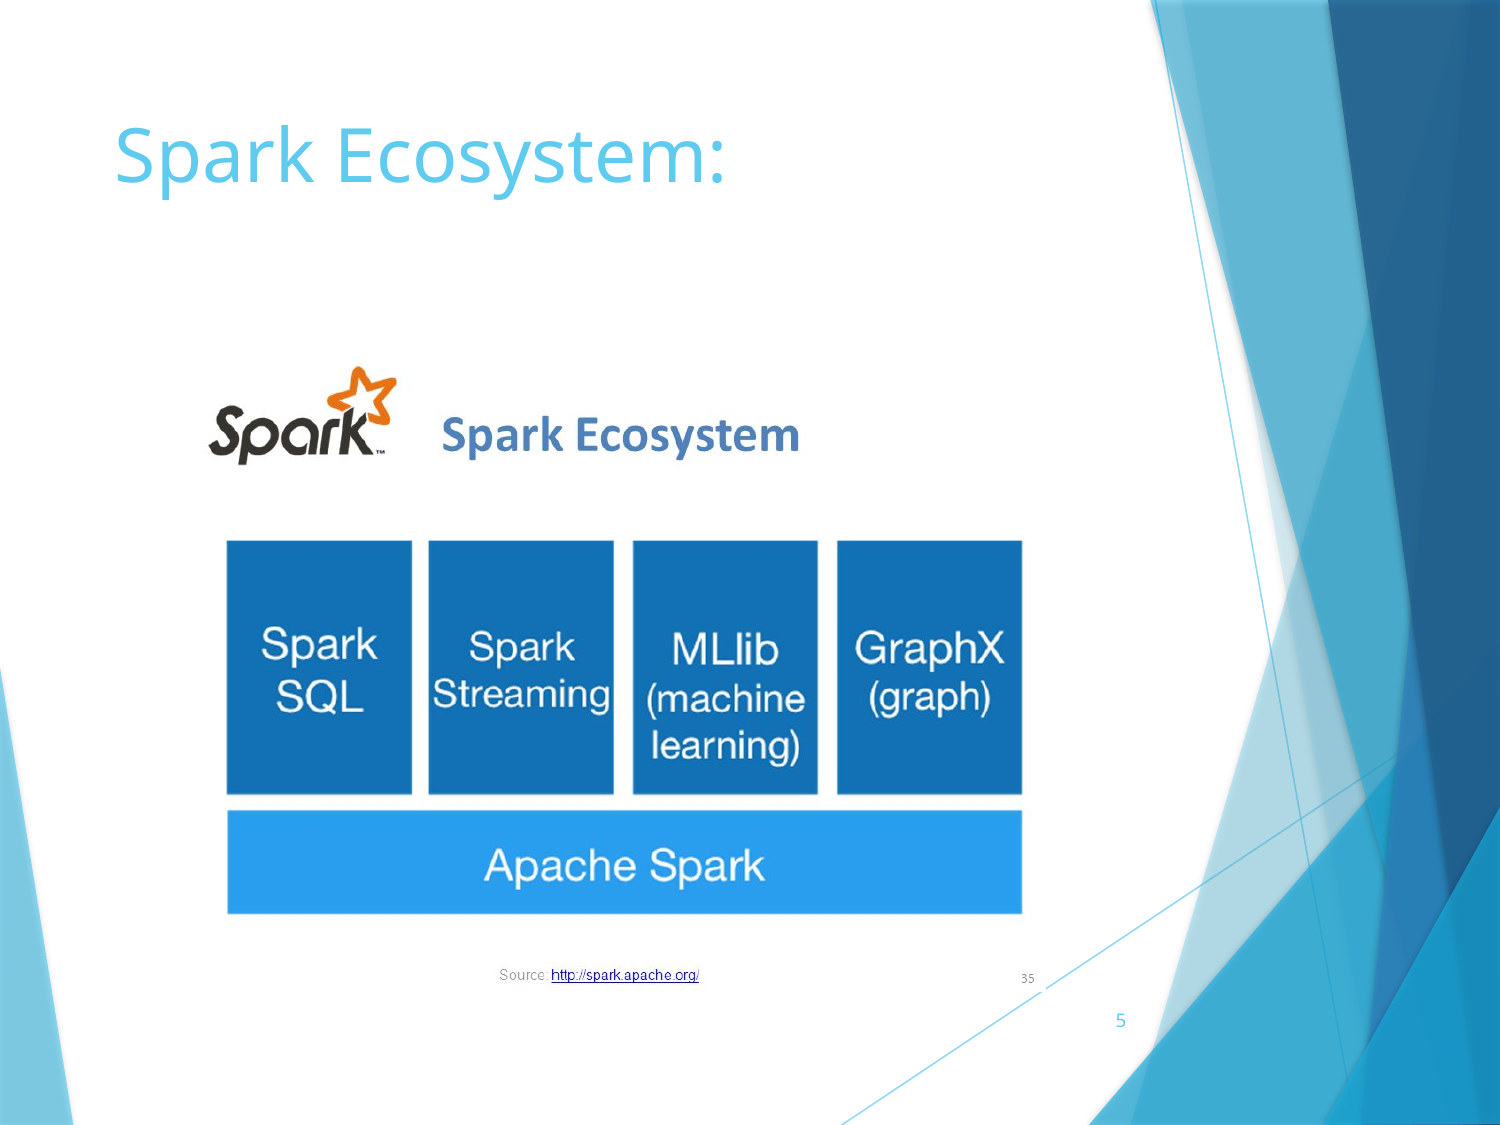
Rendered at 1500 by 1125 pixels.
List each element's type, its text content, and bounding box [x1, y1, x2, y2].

title Spark Ecosystem: [99, 99, 1142, 317]
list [195, 353, 1046, 992]
slide_number 5 [1057, 991, 1142, 1051]
